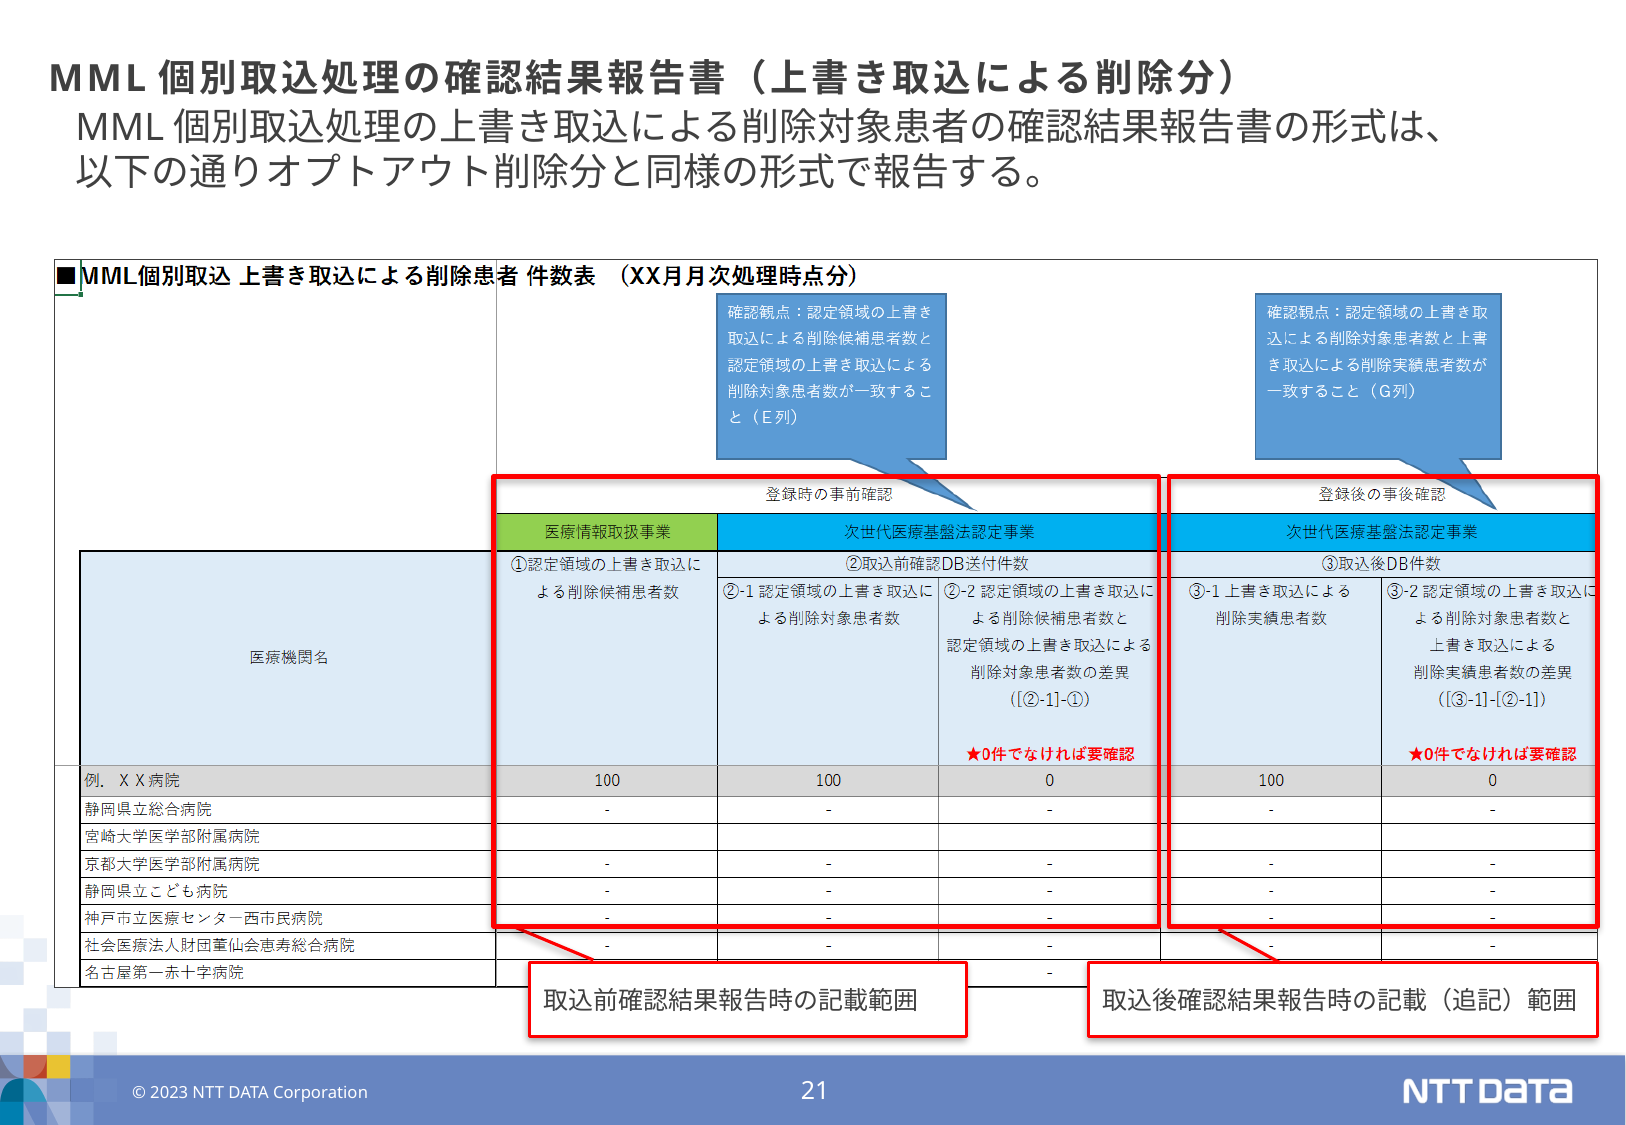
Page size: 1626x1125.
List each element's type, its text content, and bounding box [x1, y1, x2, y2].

picture [1391, 1066, 1585, 1116]
picture [0, 259, 1598, 1125]
text_box 取込前確認結果報告時の記載範囲 [528, 996, 967, 1037]
title MML個別取込処理の確認結果報告書（上書き取込による削除分） [33, 46, 1529, 192]
text_box 取込後確認結果報告時の記載（追記）範囲 [1087, 995, 1598, 1037]
